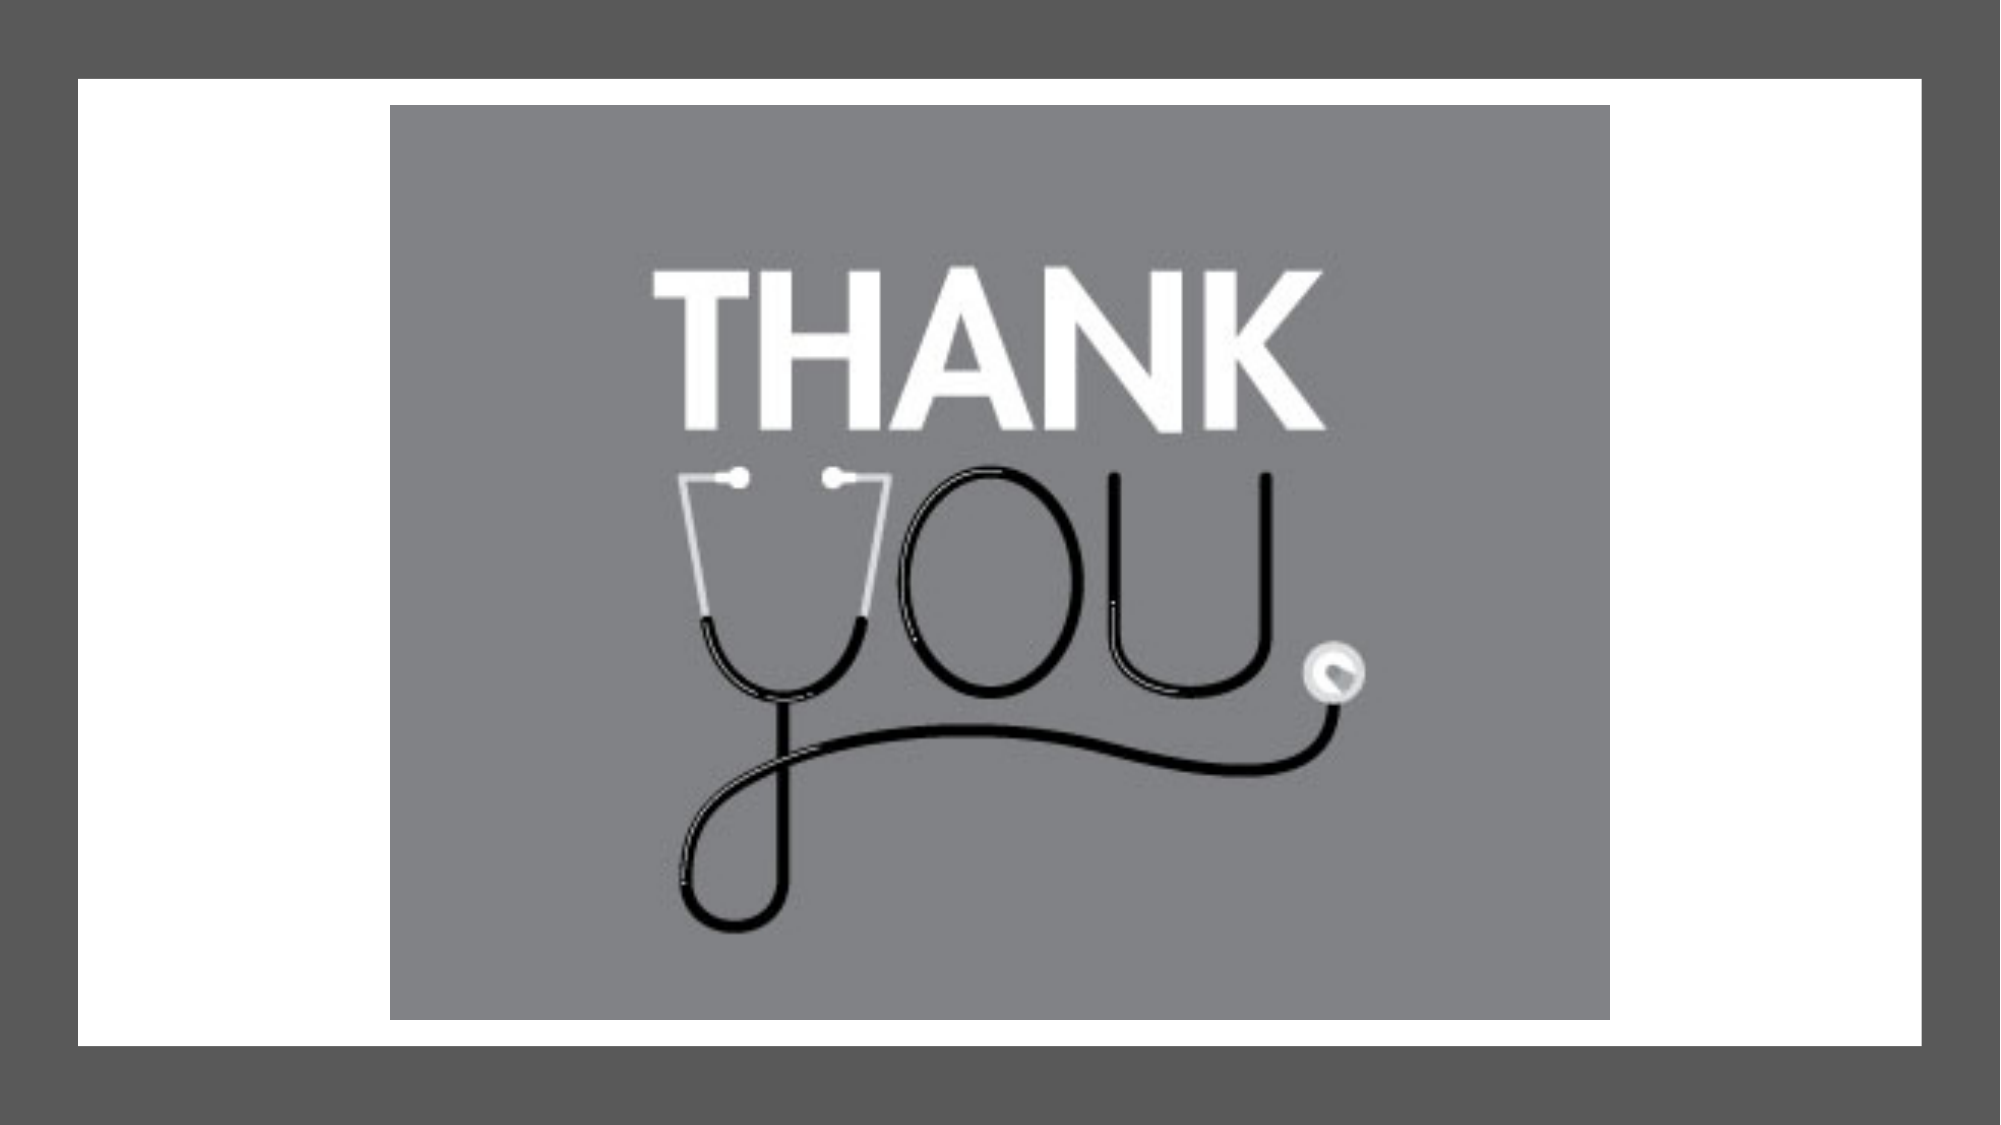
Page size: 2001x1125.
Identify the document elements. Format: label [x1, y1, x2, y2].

text_box [0, 0, 2000, 1125]
text_box [77, 78, 1923, 1047]
picture [390, 105, 1610, 1020]
